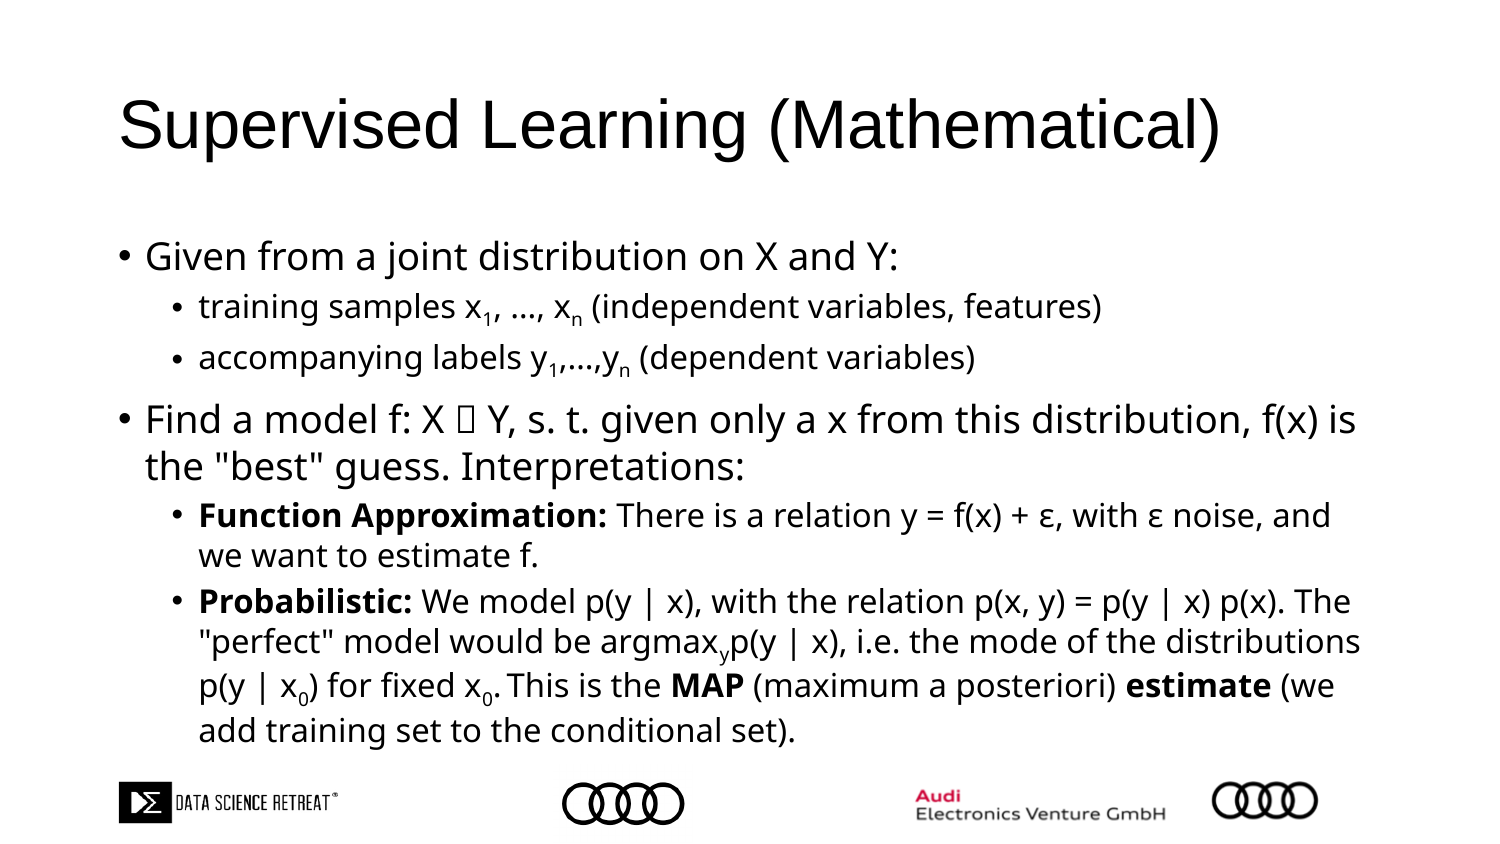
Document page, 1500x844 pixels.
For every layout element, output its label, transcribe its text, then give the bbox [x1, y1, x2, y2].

picture [103, 772, 350, 838]
picture [553, 764, 693, 843]
title Supervised Learning (Mathematical) [103, 44, 1397, 208]
list Given from a joint distribution on X and Y: training samples x1, …, xn (independent variables, features) accompanying labels y1,…,yn (dependent variables) Find a model f: X  Y, s. t. given only a x from this distribution, f(x) is the "best" guess. Interpretations: Function Approximation: There is a relation y = f(x) + ε, with ε noise, and we want to estimate f. Probabilistic: We model p(y | x), with the relation p(x, y) = p(y | x) p(x). The "perfect" model would be argmaxyp(y | x), i.e. the mode of the distributions p(y | x0) for fixed x0. This is the MAP (maximum a posteriori) estimate (we add training set to the conditional set). [103, 224, 1397, 760]
picture [896, 772, 1335, 838]
